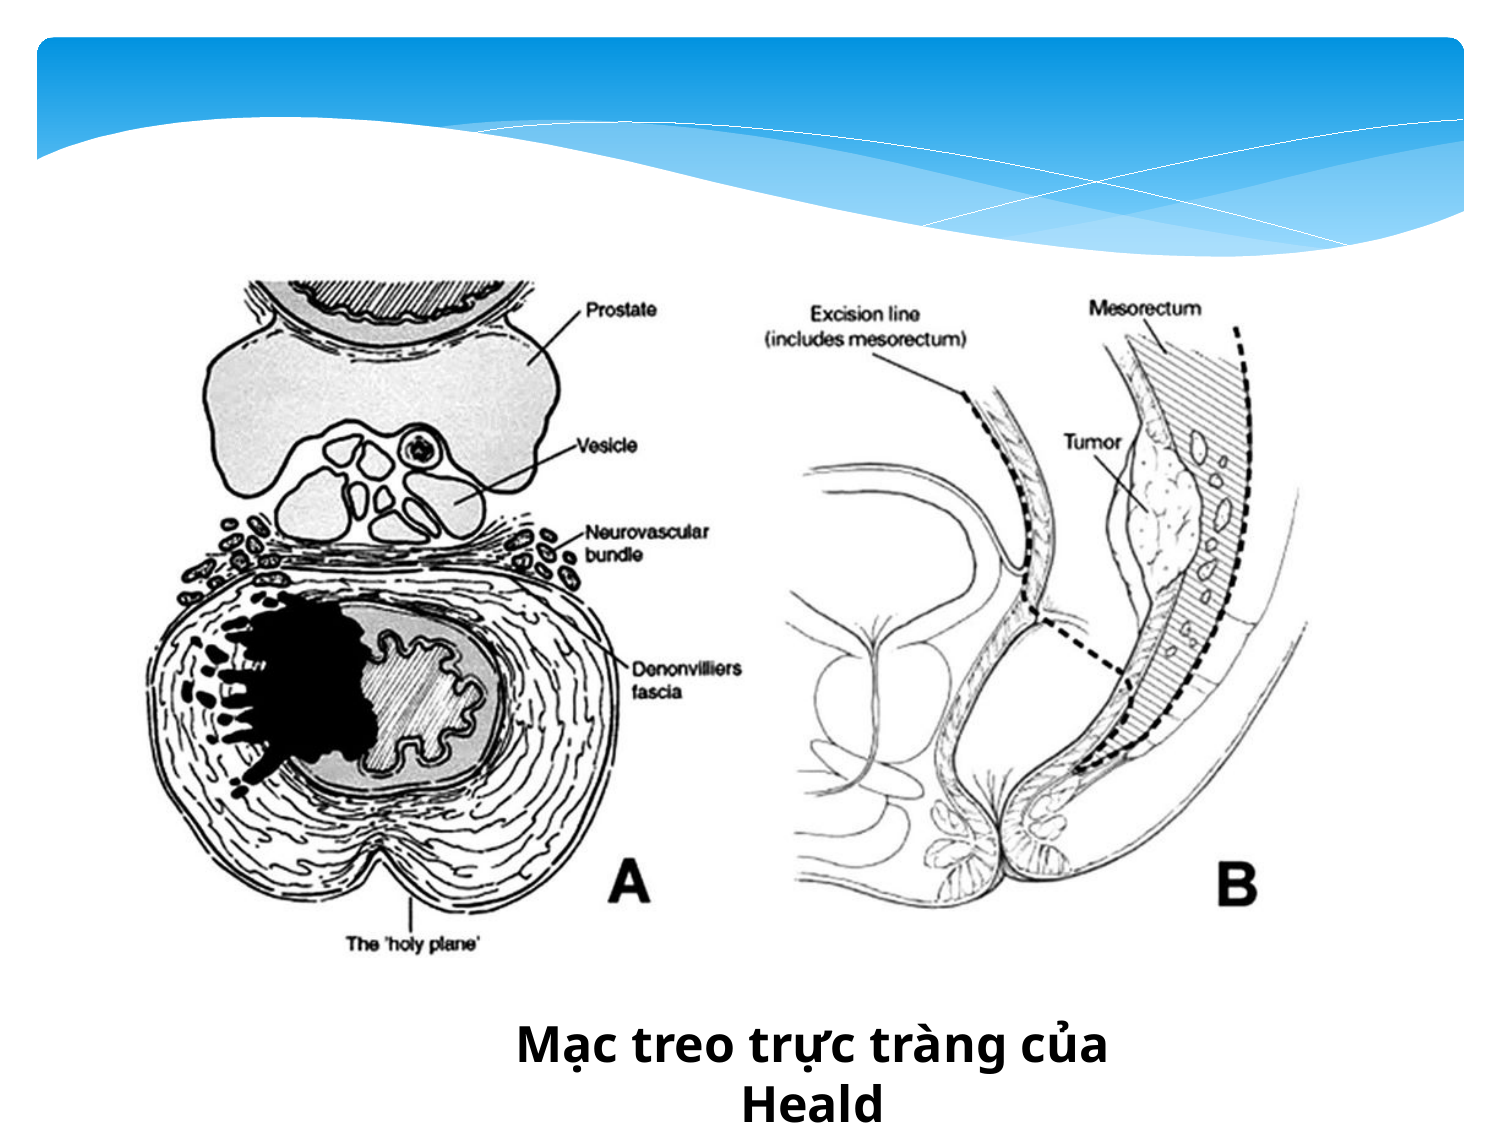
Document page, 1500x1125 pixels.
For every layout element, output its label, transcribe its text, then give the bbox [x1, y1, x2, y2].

text_box Mạc treo trực tràng của Heald [462, 1005, 1163, 1125]
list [137, 274, 1313, 959]
